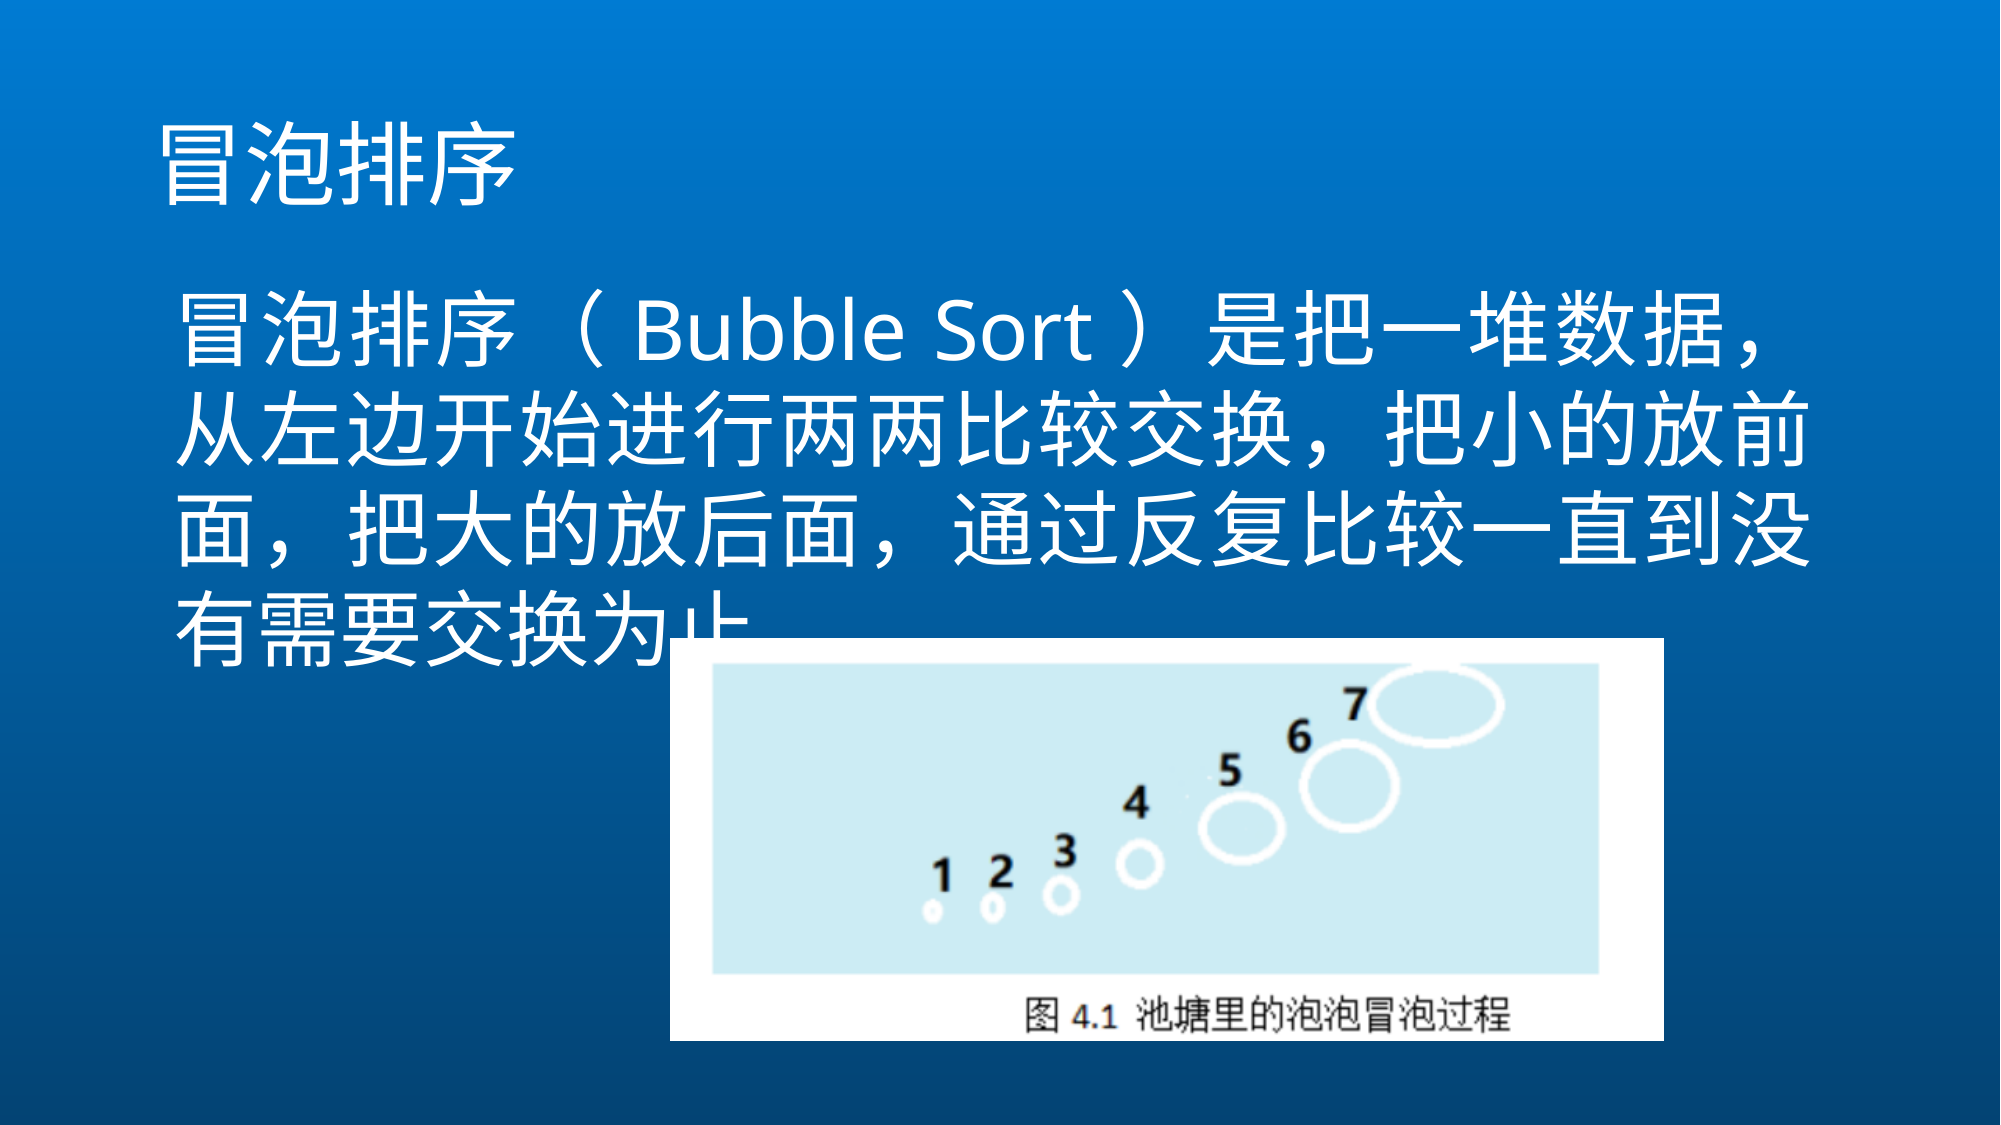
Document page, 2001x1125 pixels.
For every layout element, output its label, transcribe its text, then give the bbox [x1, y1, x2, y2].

title 冒泡排序 [137, 59, 1863, 278]
text_box 冒泡排序（Bubble Sort）是把一堆数据，从左边开始进行两两比较交换，把小的放前面，把大的放后面，通过反复比较一直到没有需要交换为止。 [158, 269, 1829, 685]
picture [670, 638, 1664, 1041]
